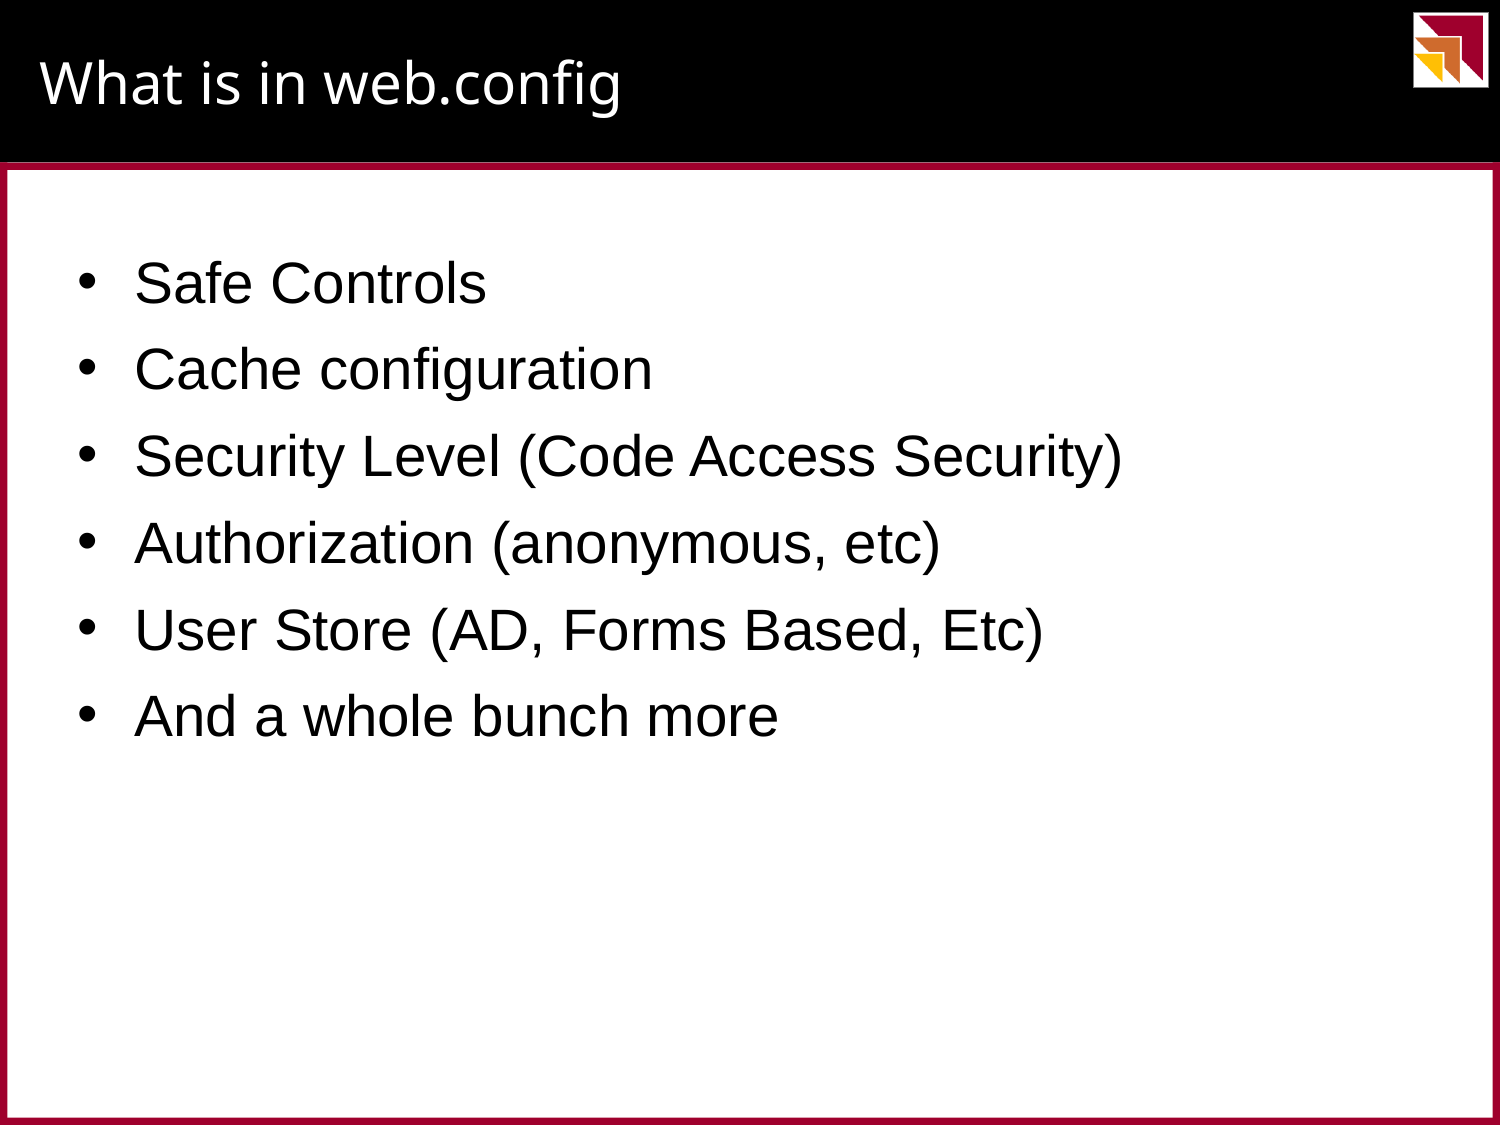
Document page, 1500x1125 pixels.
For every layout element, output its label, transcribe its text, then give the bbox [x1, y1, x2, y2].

list Safe Controls Cache configuration Security Level (Code Access Security) Authorization (anonymous, etc) User Store (AD, Forms Based, Etc) And a whole bunch more [62, 237, 1438, 1088]
title What is in web.config [24, 0, 1400, 163]
picture [1414, 13, 1488, 87]
